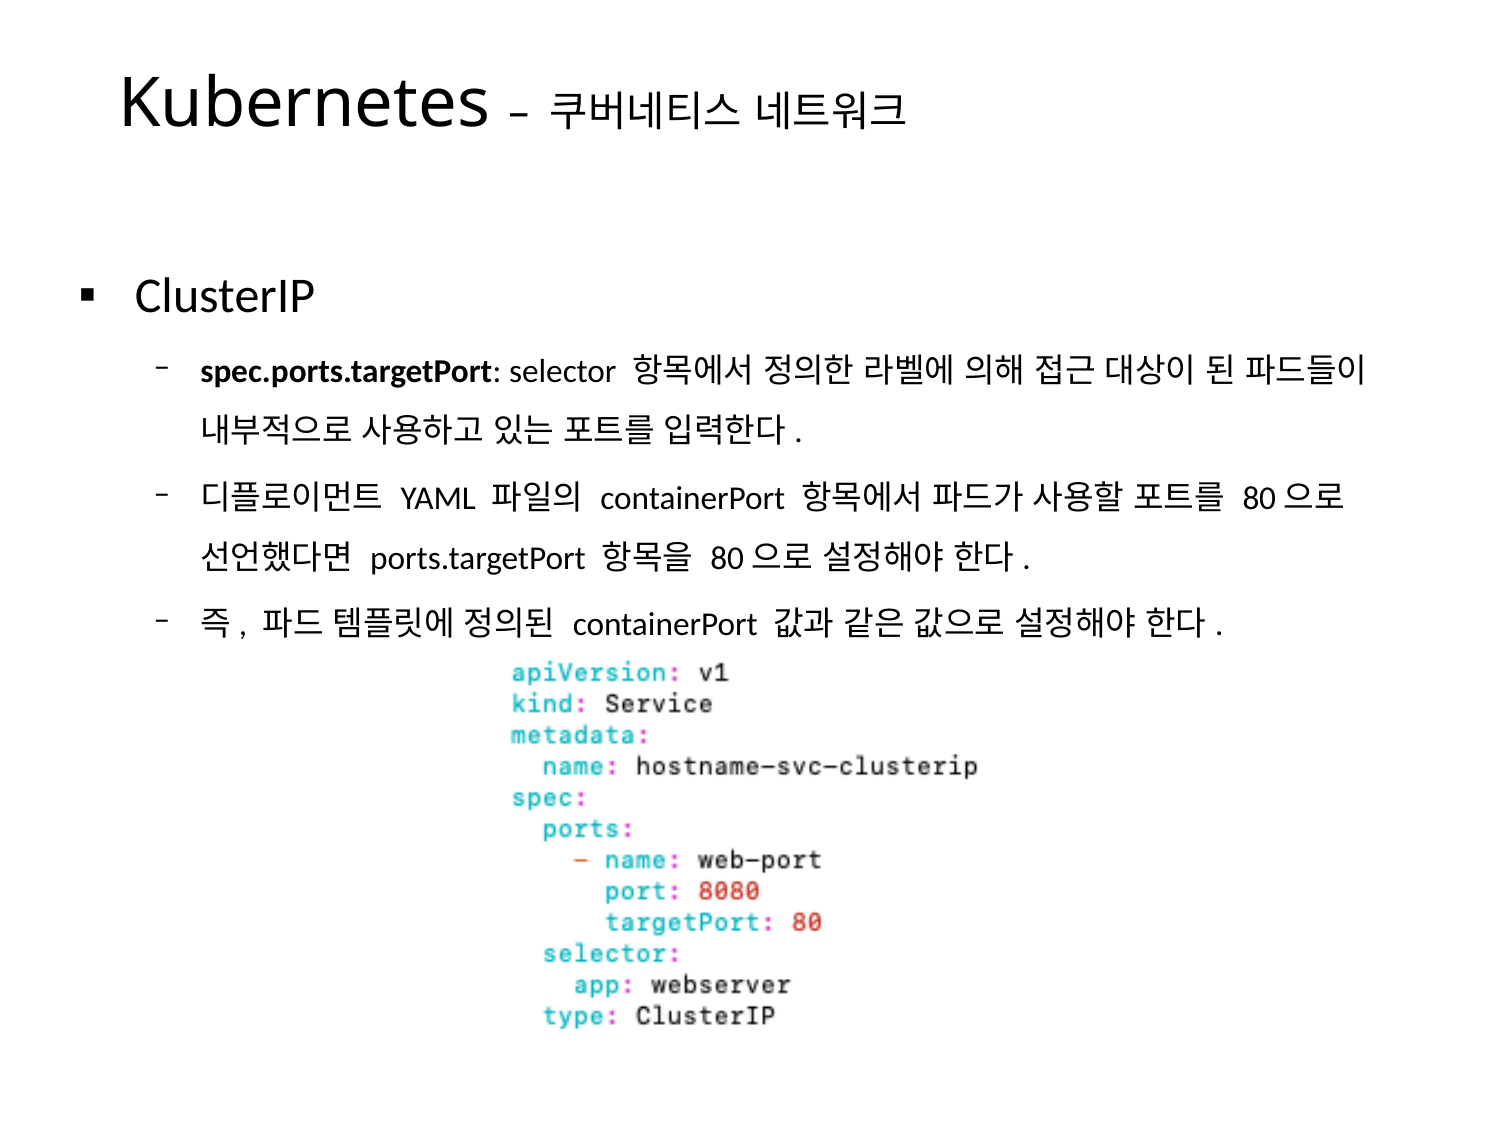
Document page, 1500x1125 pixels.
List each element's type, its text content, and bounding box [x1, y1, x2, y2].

picture [505, 657, 995, 1036]
list ClusterIP spec.ports.targetPort: selector 항목에서 정의한 라벨에 의해 접근 대상이 된 파드들이 내부적으로 사용하고 있는 포트를 입력한다. 디플로이먼트 YAML 파일의 containerPort 항목에서 파드가 사용할 포트를 80으로 선언했다면 ports.targetPort 항목을 80으로 설정해야 한다. 즉, 파드 템플릿에 정의된 containerPort 값과 같은 값으로 설정해야 한다. [63, 225, 1437, 970]
title Kubernetes – 쿠버네티스 네트워크 [103, 59, 1397, 225]
